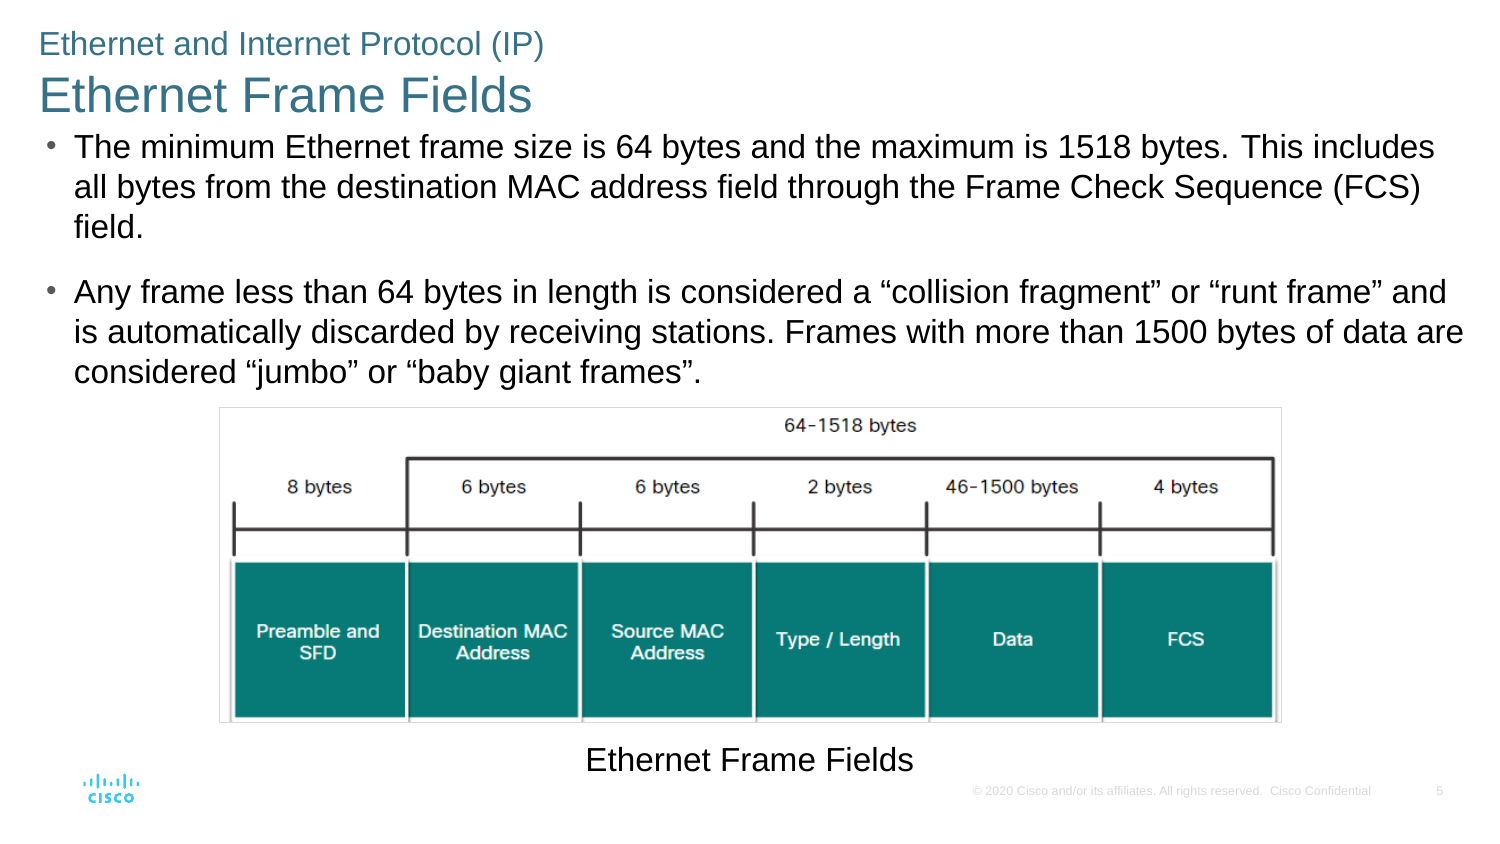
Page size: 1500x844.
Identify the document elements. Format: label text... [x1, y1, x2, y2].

text_box Ethernet and Internet Protocol (IP) Ethernet Frame Fields [23, 10, 1500, 135]
list The minimum Ethernet frame size is 64 bytes and the maximum is 1518 bytes. This includes all bytes from the destination MAC address field through the Frame Check Sequence (FCS) field. Any frame less than 64 bytes in length is considered a “collision fragment” or “runt frame” and is automatically discarded by receiving stations. Frames with more than 1500 bytes of data are considered “jumbo” or “baby giant frames”. [31, 117, 1500, 380]
text_box Ethernet Frame Fields [373, 730, 1127, 785]
picture [219, 407, 1281, 722]
